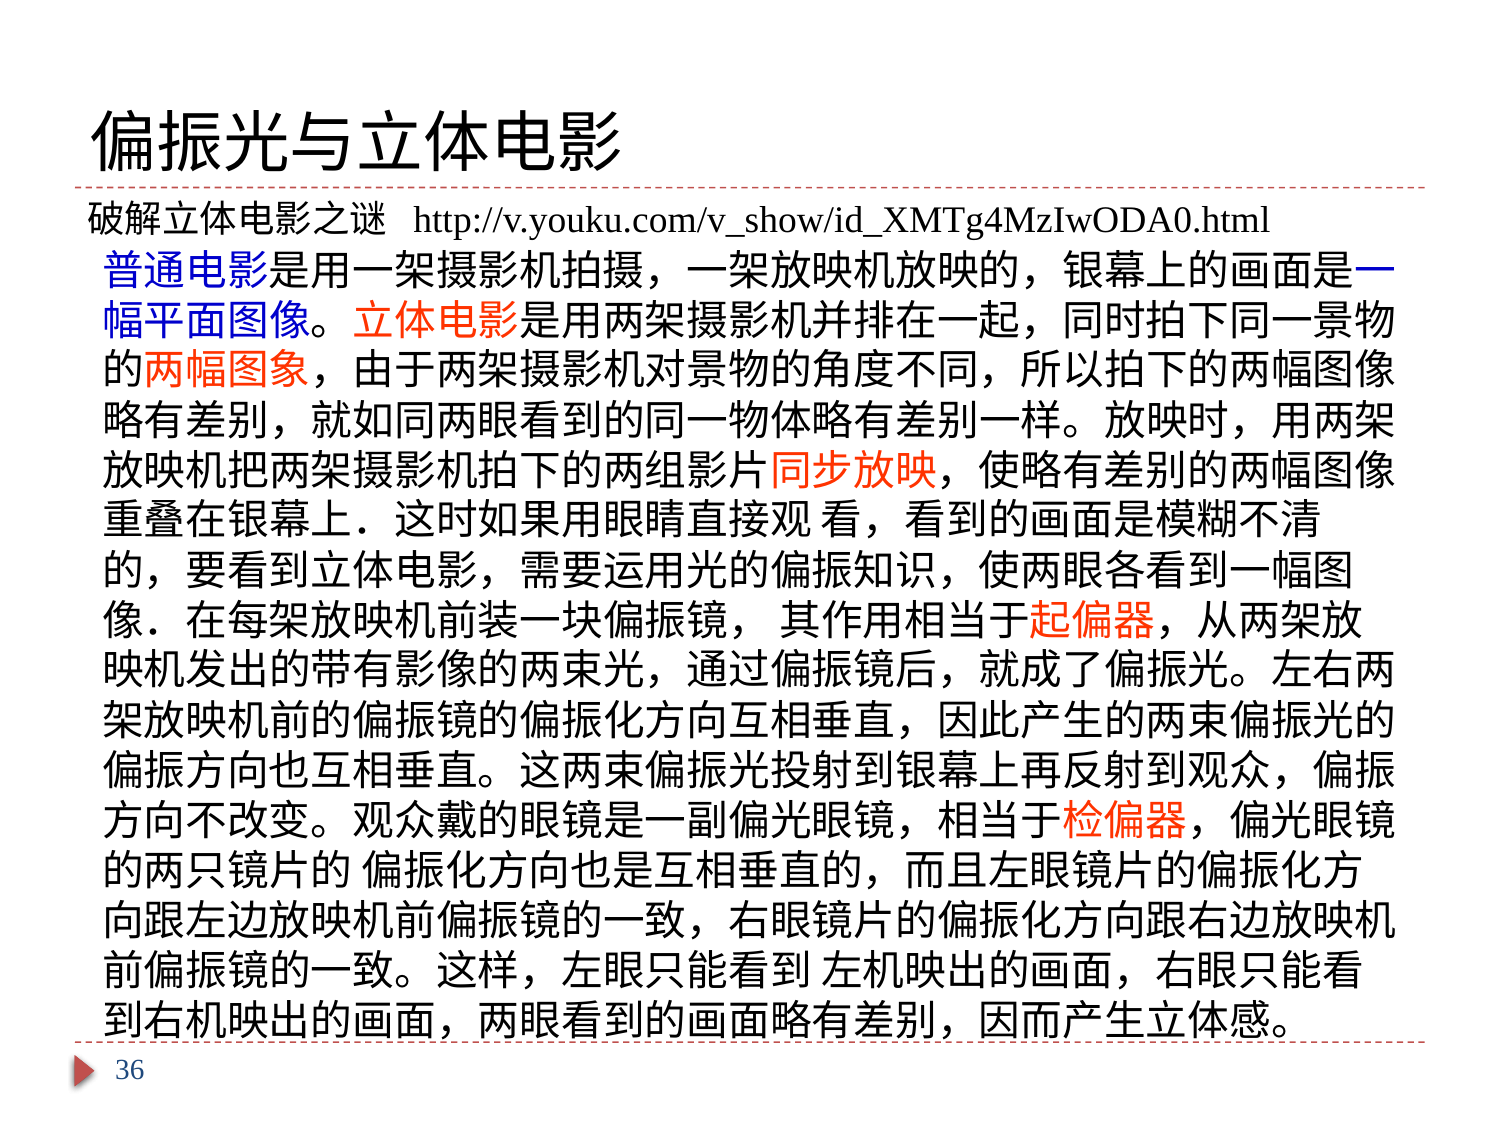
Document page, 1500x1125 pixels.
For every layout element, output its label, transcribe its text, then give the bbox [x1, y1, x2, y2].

text_box 破解立体电影之谜 http://v.youku.com/v_show/id_XMTg4MzIwODA0.html [72, 187, 1286, 248]
text_box 普通电影是用一架摄影机拍摄，一架放映机放映的，银幕上的画面是一幅平面图像。立体电影是用两架摄影机并排在一起，同时拍下同一景物的两幅图象，由于两架摄影机对景物的角度不同，所以拍下的两幅图像略有差别，就如同两眼看到的同一物体略有差别一样。放映时，用两架放映机把两架摄影机拍下的两组影片同步放映，使略有差别的两幅图像重叠在银幕上．这时如果用眼睛直接观 看，看到的画面是模糊不清的，要看到立体电影，需要运用光的偏振知识，使两眼各看到一幅图像．在每架放映机前装一块偏振镜， 其作用相当于起偏器，从两架放映机发出的带有影像的两束光，通过偏振镜后，就成了偏振光。左右两架放映机前的偏振镜的偏振化方向互相垂直，因此产生的两束偏振光的偏振方向也互相垂直。这两束偏振光投射到银幕上再反射到观众，偏振方向不改变。观众戴的眼镜是一副偏光眼镜，相当于检偏器，偏光眼镜的两只镜片的 偏振化方向也是互相垂直的，而且左眼镜片的偏振化方向跟左边放映机前偏振镜的一致，右眼镜片的偏振化方向跟右边放映机前偏振镜的一致。这样，左眼只能看到 左机映出的画面，右眼只能看到右机映出的画面，两眼看到的画面略有差别，因而产生立体感。 [87, 235, 1413, 1051]
title 偏振光与立体电影 [75, 37, 1425, 188]
slide_number 36 [100, 1051, 426, 1103]
